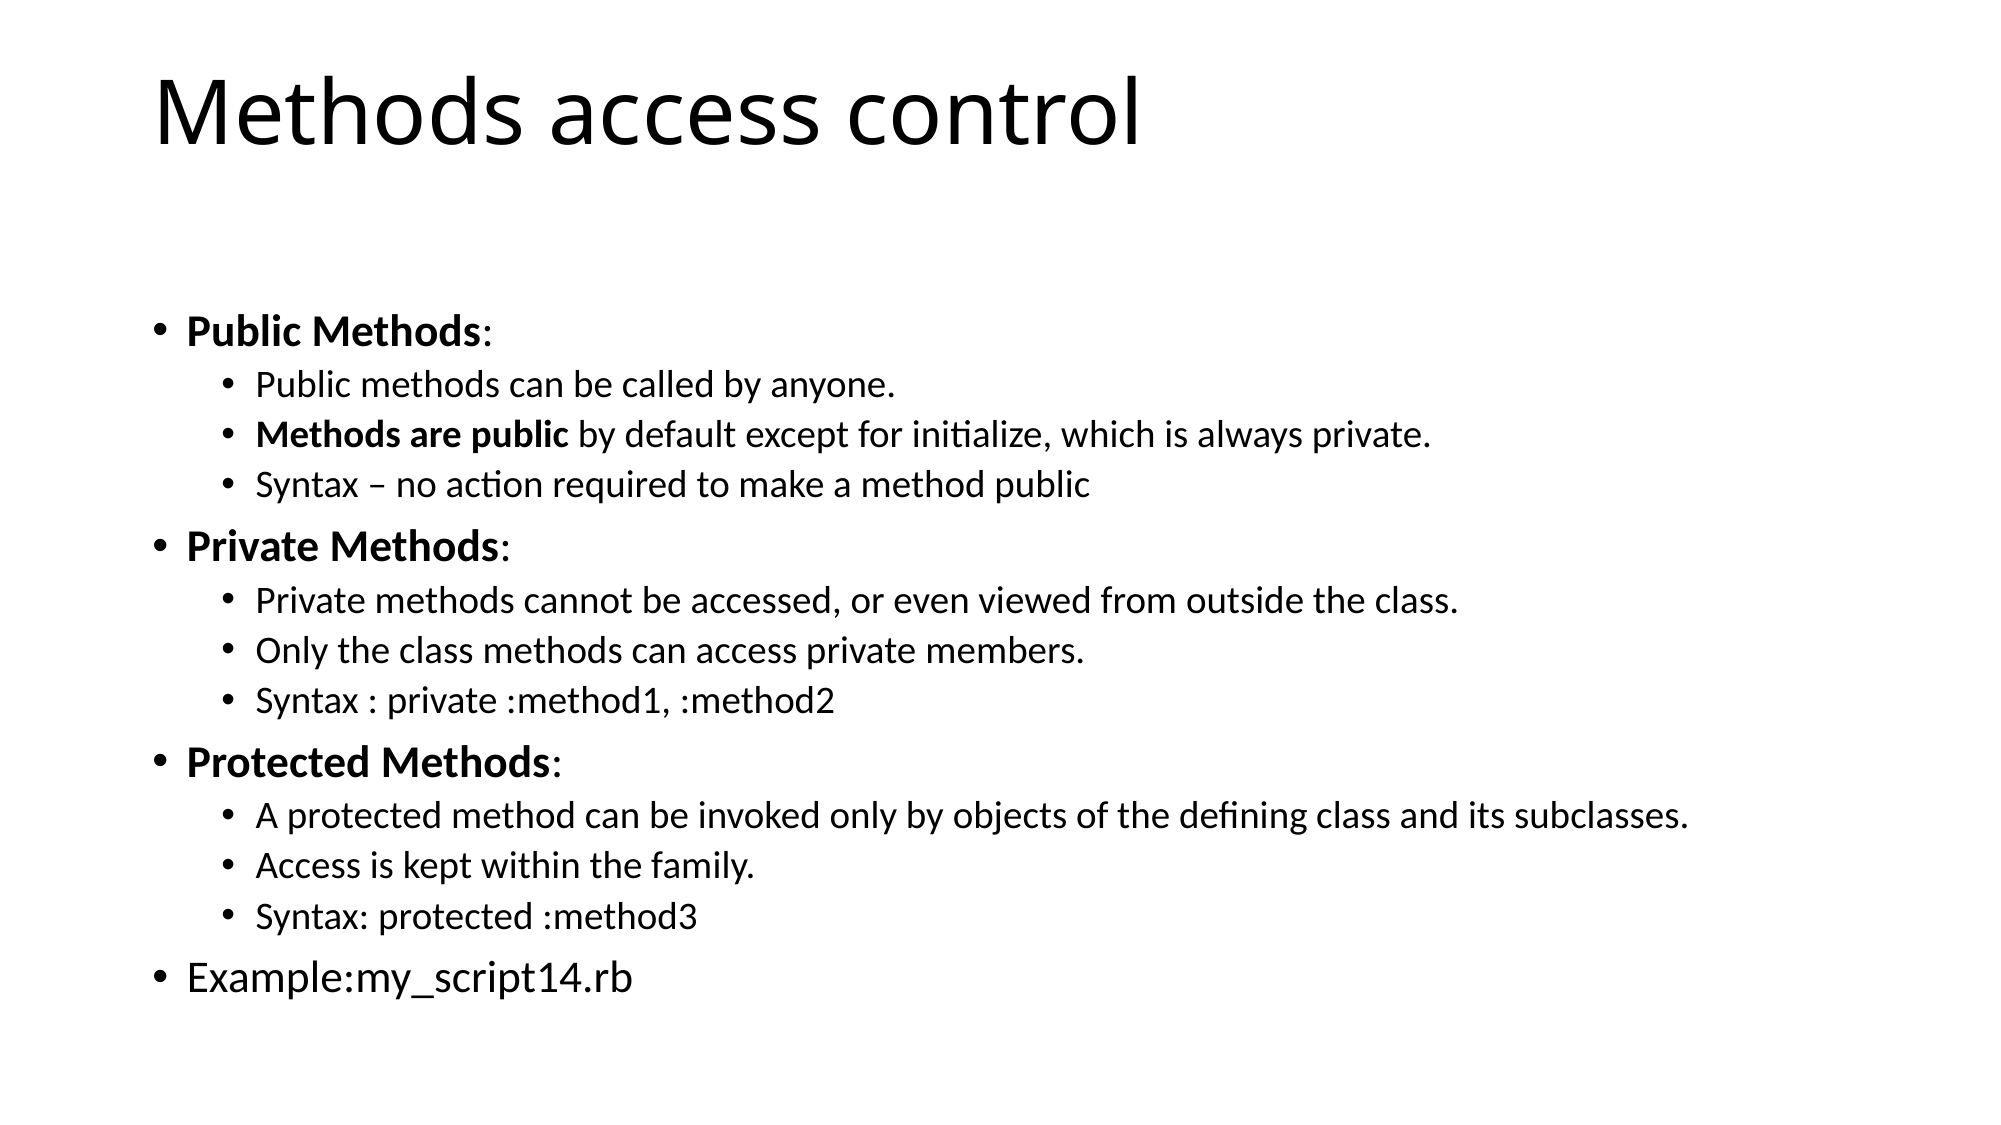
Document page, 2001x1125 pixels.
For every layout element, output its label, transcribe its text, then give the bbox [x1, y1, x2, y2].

list Public Methods: Public methods can be called by anyone. Methods are public by default except for initialize, which is always private. Syntax – no action required to make a method public Private Methods: Private methods cannot be accessed, or even viewed from outside the class. Only the class methods can access private members. Syntax : private :method1, :method2 Protected Methods: A protected method can be invoked only by objects of the defining class and its subclasses. Access is kept within the family. Syntax: protected :method3 Example:my_script14.rb [137, 299, 1863, 1014]
title Methods access control [137, 59, 1863, 172]
